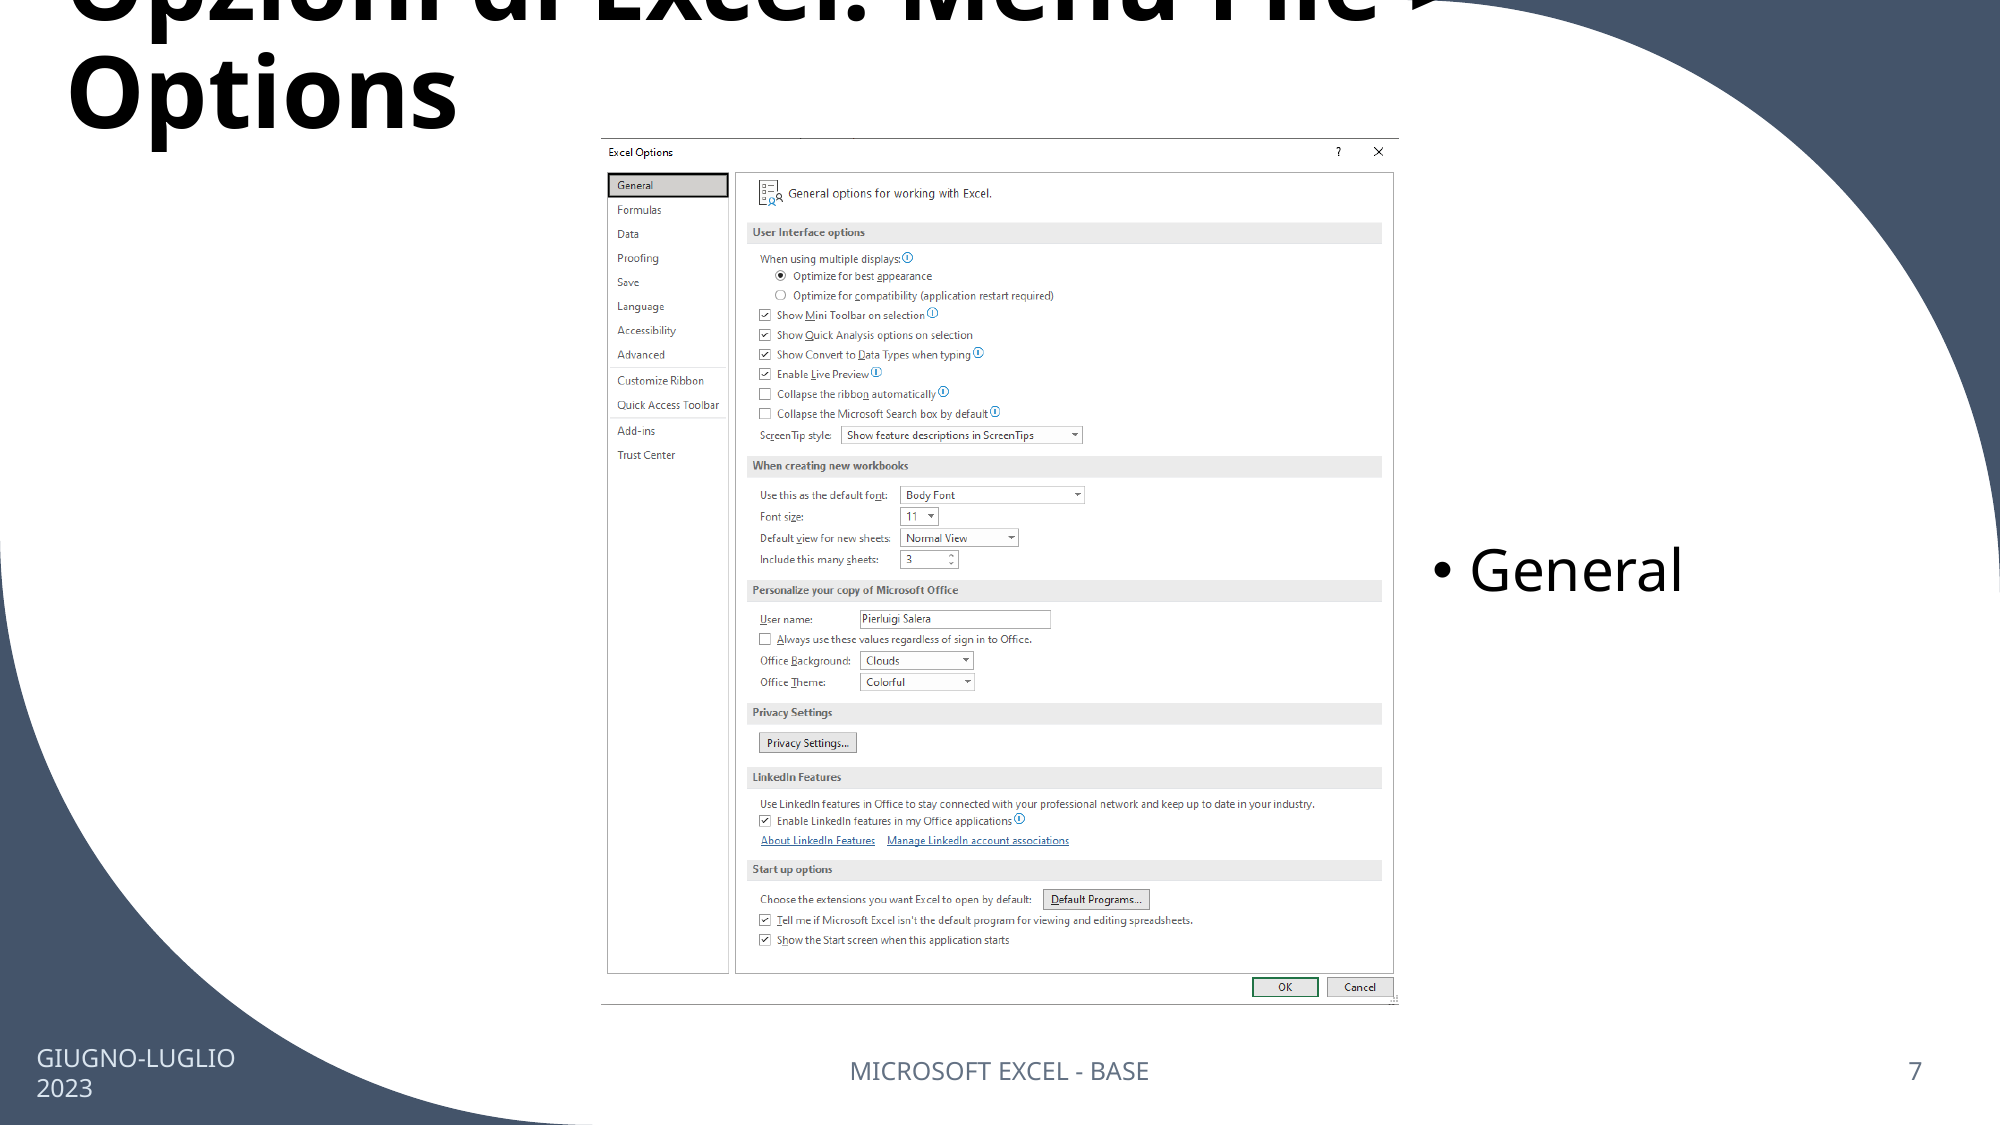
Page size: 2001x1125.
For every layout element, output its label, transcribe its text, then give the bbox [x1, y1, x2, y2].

footer MICROSOFT EXCEL - BASE [662, 1042, 1338, 1103]
picture [601, 138, 1399, 1005]
slide_number GIUGNO-LUGLIO 2023 [21, 1042, 301, 1103]
text_box General [1417, 533, 1792, 591]
slide_number 7 [1665, 1042, 1938, 1103]
title Opzioni di Excel: Menu File > Options [50, 0, 1722, 158]
